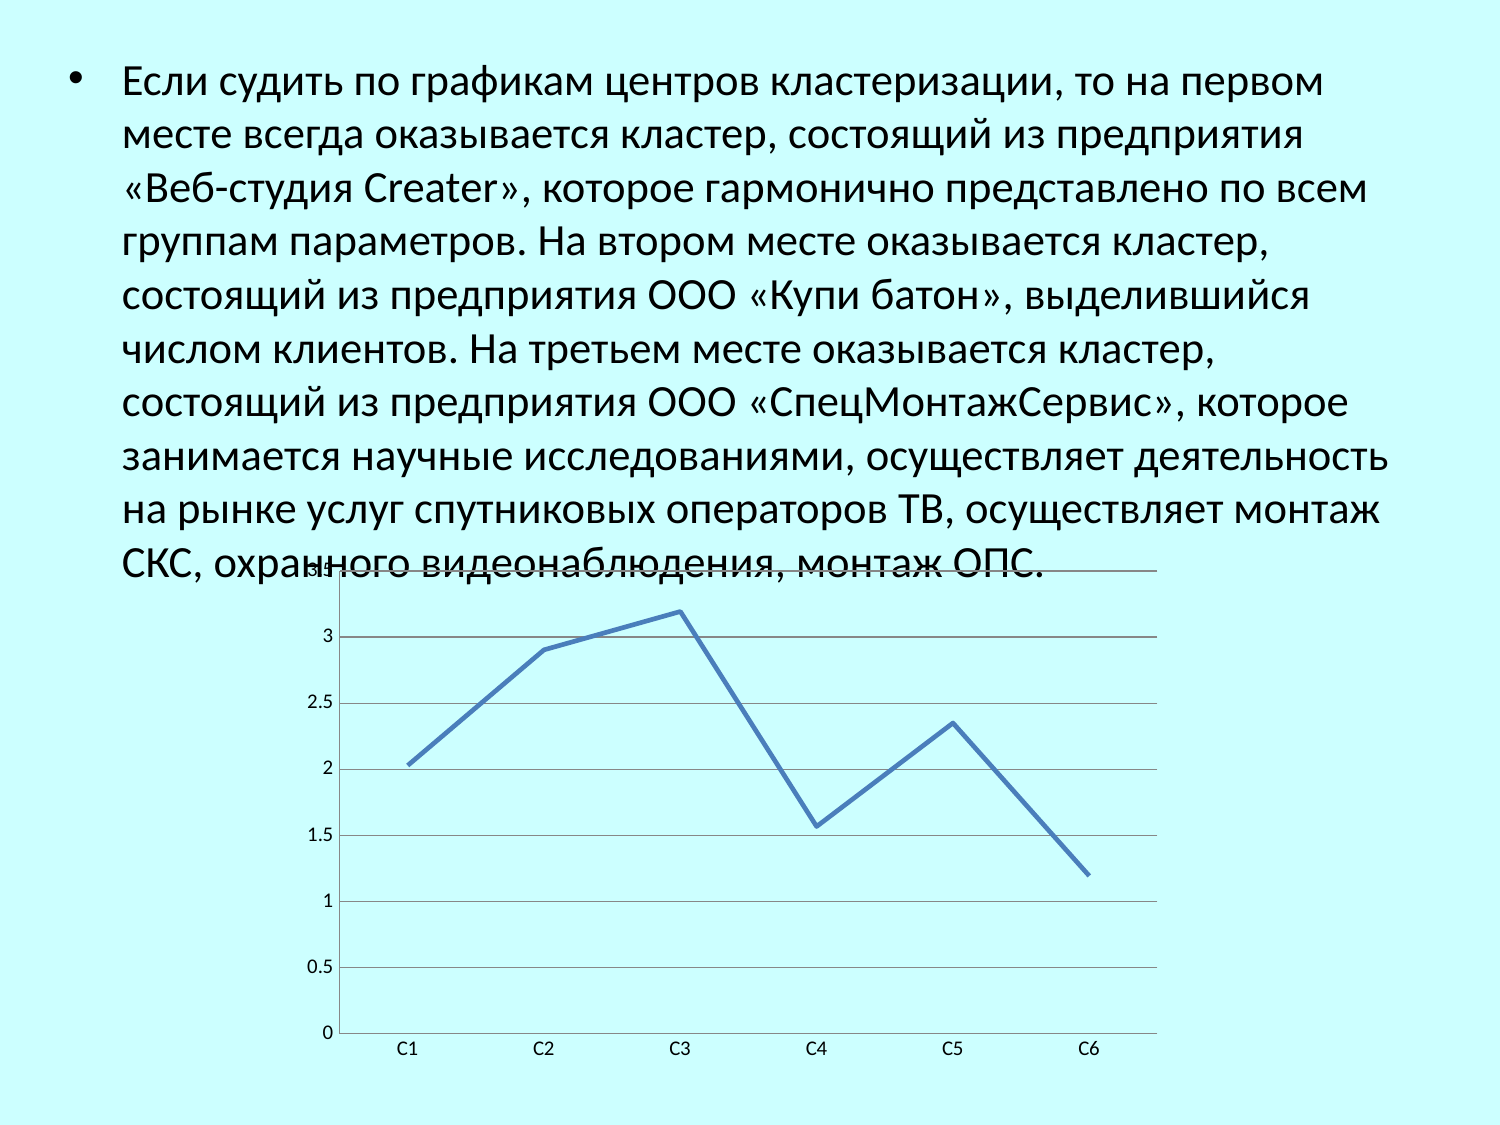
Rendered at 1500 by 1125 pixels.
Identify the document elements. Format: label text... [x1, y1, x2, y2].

list Если судить по графикам центров кластеризации, то на первом месте всегда оказывается кластер, состоящий из предприятия «Веб-студия Creater», которое гармонично представлено по всем группам параметров. На втором месте оказывается кластер, состоящий из предприятия ООО «Купи батон», выделившийся числом клиентов. На третьем месте оказывается кластер, состоящий из предприятия ООО «СпецМонтажСервис», которое занимается научные исследованиями, осуществляет деятельность на рынке услуг спутниковых операторов ТВ, осуществляет монтаж СКС, охранного видеонаблюдения, монтаж ОПС. [53, 42, 1412, 634]
chart [288, 550, 1176, 1071]
